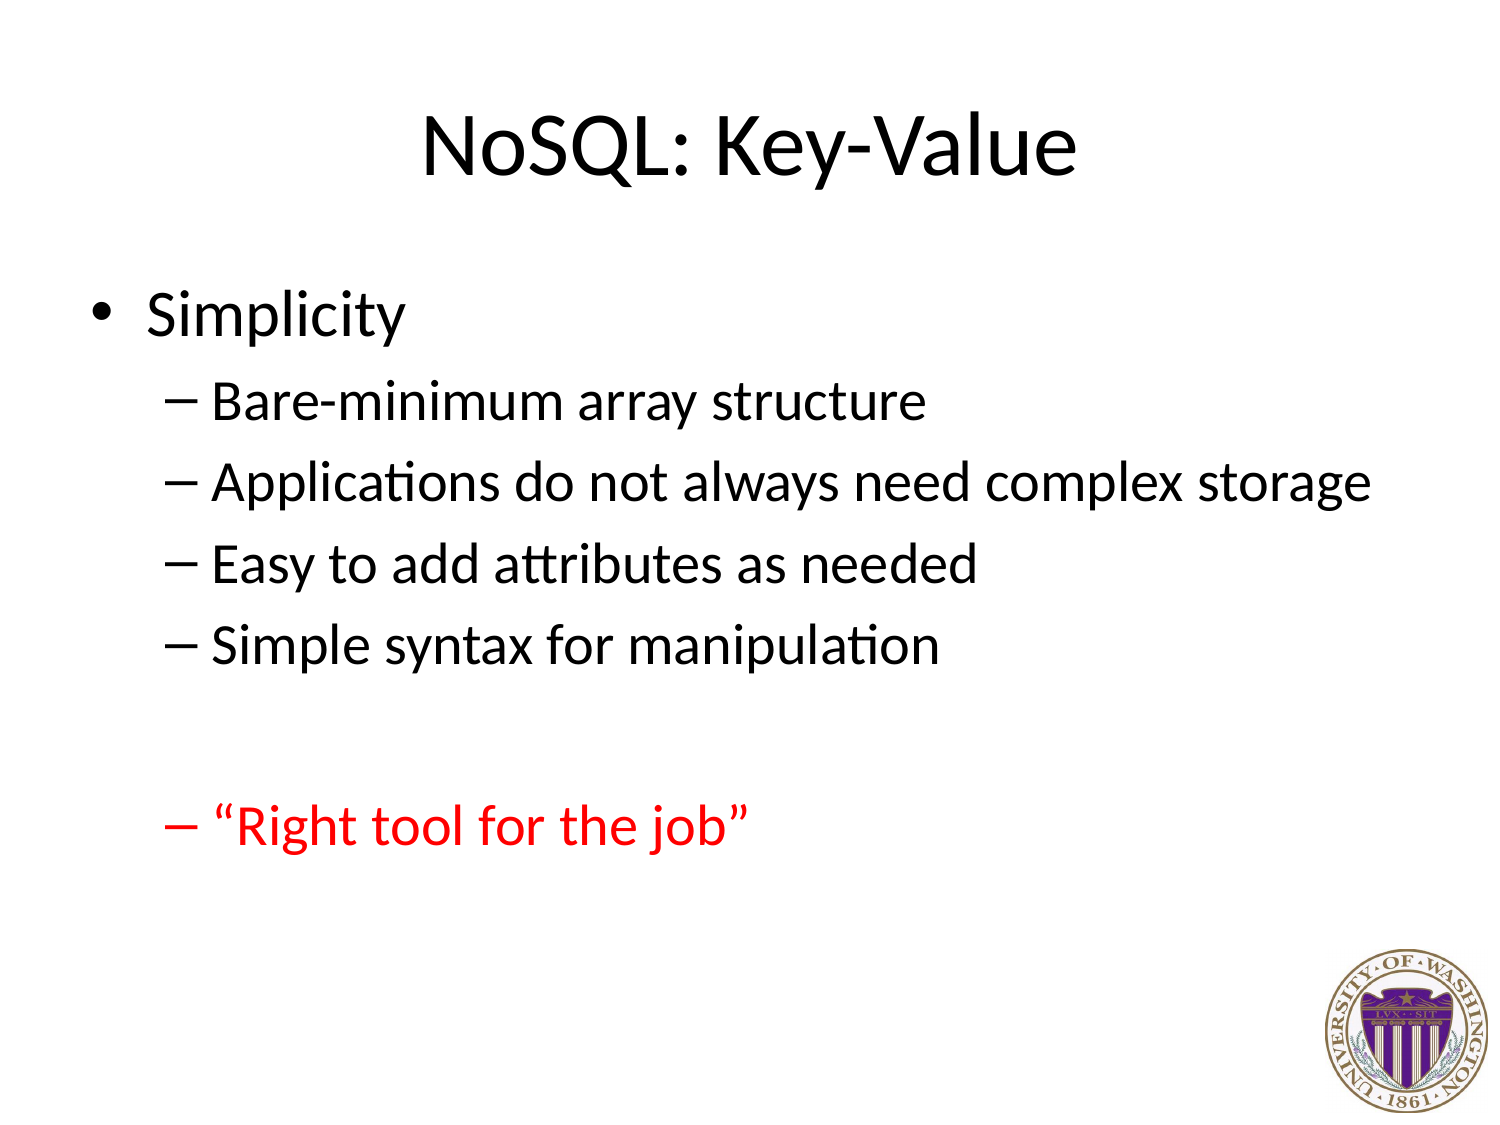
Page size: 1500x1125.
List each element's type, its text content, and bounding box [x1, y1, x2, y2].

title NoSQL: Key-Value [75, 45, 1425, 233]
picture [1324, 949, 1488, 1113]
list Simplicity Bare-minimum array structure Applications do not always need complex storage Easy to add attributes as needed Simple syntax for manipulation “Right tool for the job” [75, 262, 1497, 1005]
